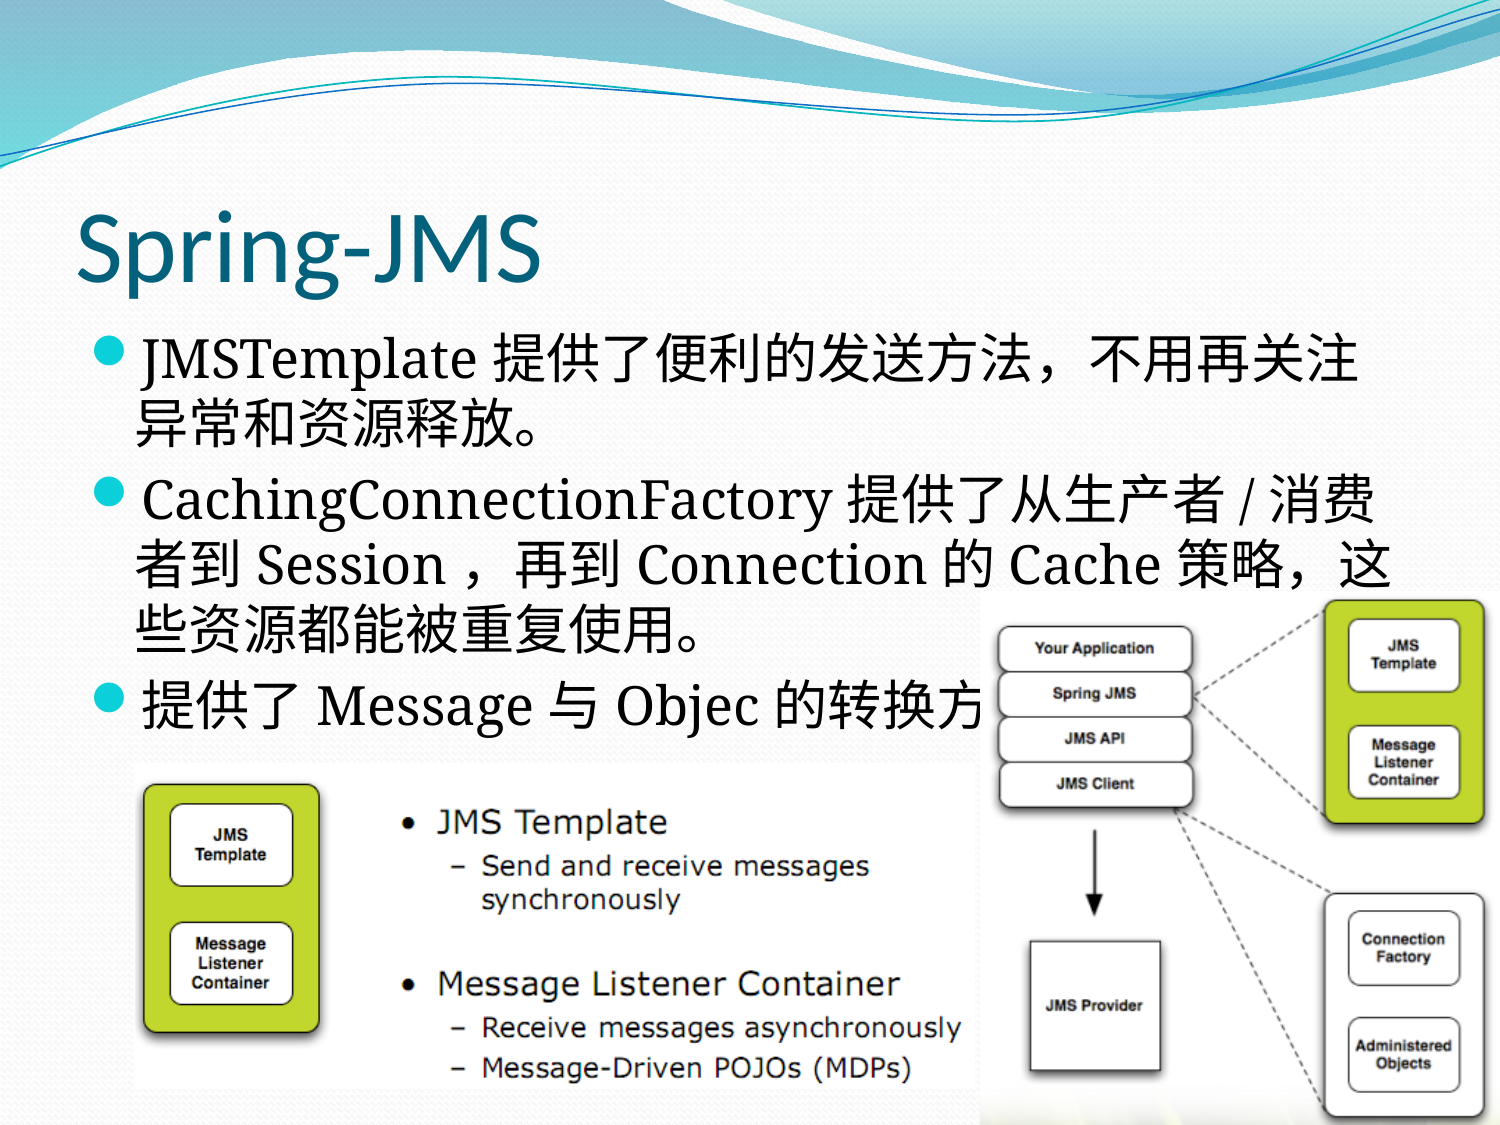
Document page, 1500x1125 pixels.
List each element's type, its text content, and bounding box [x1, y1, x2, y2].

title Spring-JMS [75, 115, 1425, 303]
picture [979, 590, 1500, 1125]
list JMSTemplate提供了便利的发送方法，不用再关注异常和资源释放。 CachingConnectionFactory提供了从生产者/消费者到Session，再到Connection的Cache策略，这些资源都能被重复使用。 提供了Message与Objec的转换方式。 [75, 317, 1425, 1038]
picture [135, 762, 975, 1089]
